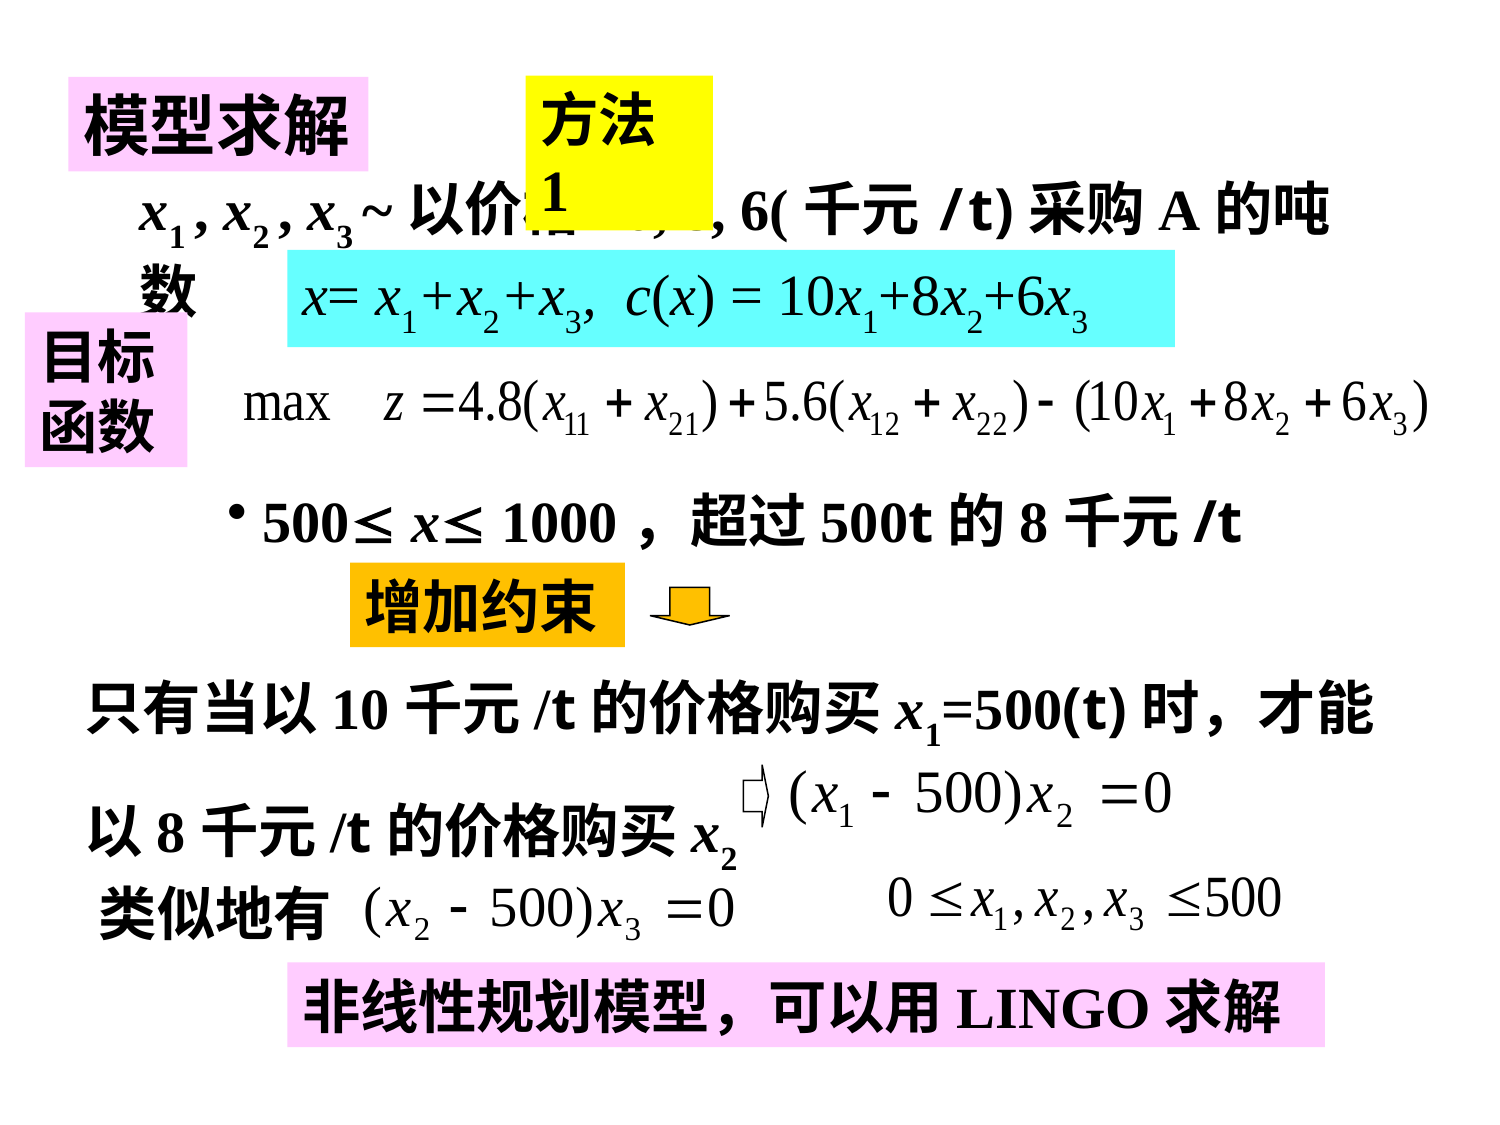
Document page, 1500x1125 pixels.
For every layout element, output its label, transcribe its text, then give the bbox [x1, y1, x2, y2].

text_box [879, 857, 1293, 946]
text_box 只有当以10千元/t的价格购买x1=500(t)时，才能以8千元/t的价格购买x2 [69, 622, 1417, 885]
text_box 500 x 1000，超过500t的8千元/t [212, 462, 1350, 562]
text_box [743, 752, 1182, 838]
text_box 模型求解 [68, 76, 369, 172]
text_box 非线性规划模型，可以用LINGO求解 [287, 962, 1325, 1048]
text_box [235, 362, 1439, 451]
text_box x= x1+x2+x3, c(x) = 10x1+8x2+6x3 [287, 249, 1175, 348]
text_box 目标函数 [24, 312, 188, 468]
text_box x1 , x2 , x3 ~以价格10, 8, 6(千元/t)采购A的吨数 [125, 164, 1375, 333]
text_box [84, 869, 744, 956]
text_box 方法1 [525, 75, 713, 231]
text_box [349, 562, 730, 648]
